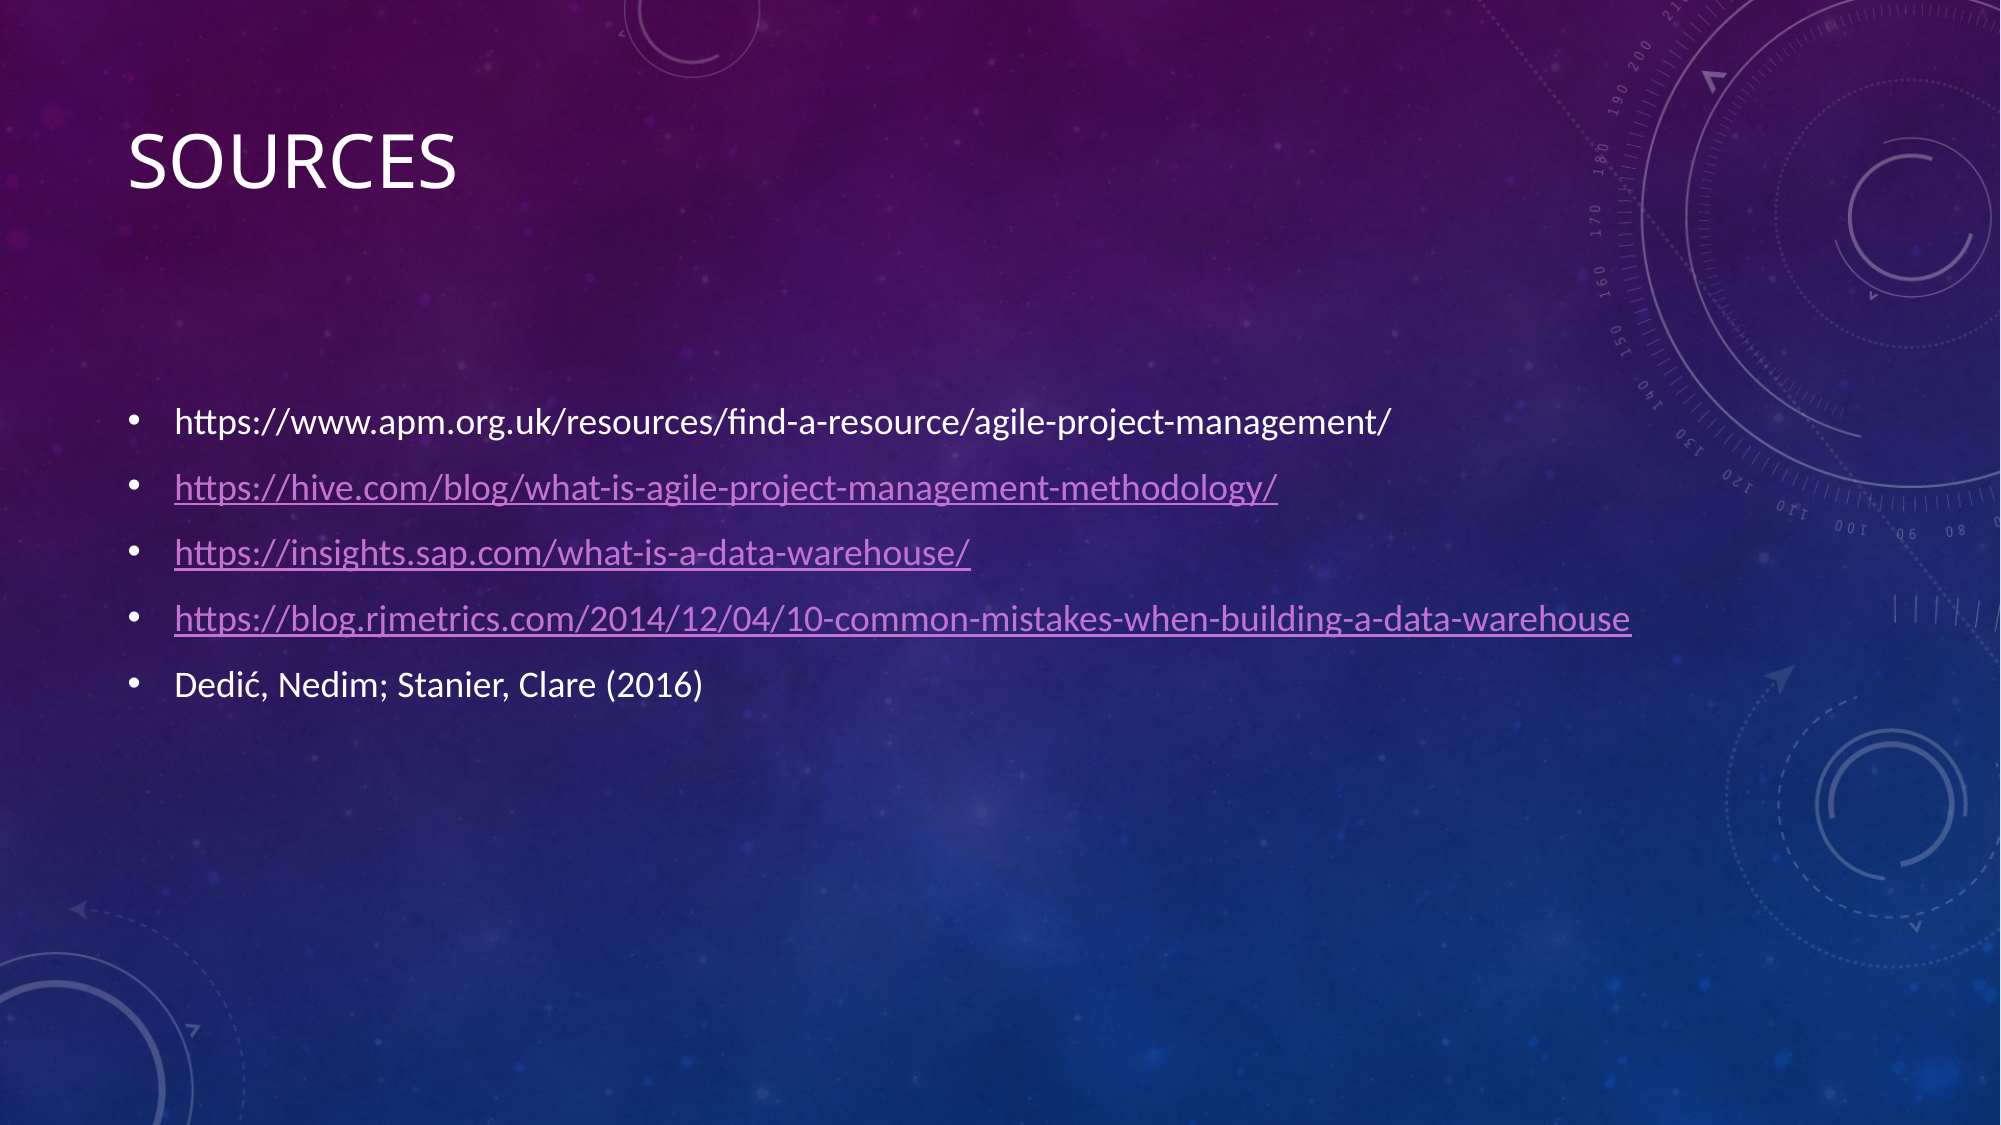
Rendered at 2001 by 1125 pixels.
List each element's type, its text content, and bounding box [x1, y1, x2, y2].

list https://www.apm.org.uk/resources/find-a-resource/agile-project-management/ https://hive.com/blog/what-is-agile-project-management-methodology/ https://insights.sap.com/what-is-a-data-warehouse/ https://blog.rjmetrics.com/2014/12/04/10-common-mistakes-when-building-a-data-warehouse Dedić, Nedim; Stanier, Clare (2016) [112, 217, 1775, 950]
title sources [112, 99, 1775, 217]
picture [0, 0, 2001, 1125]
